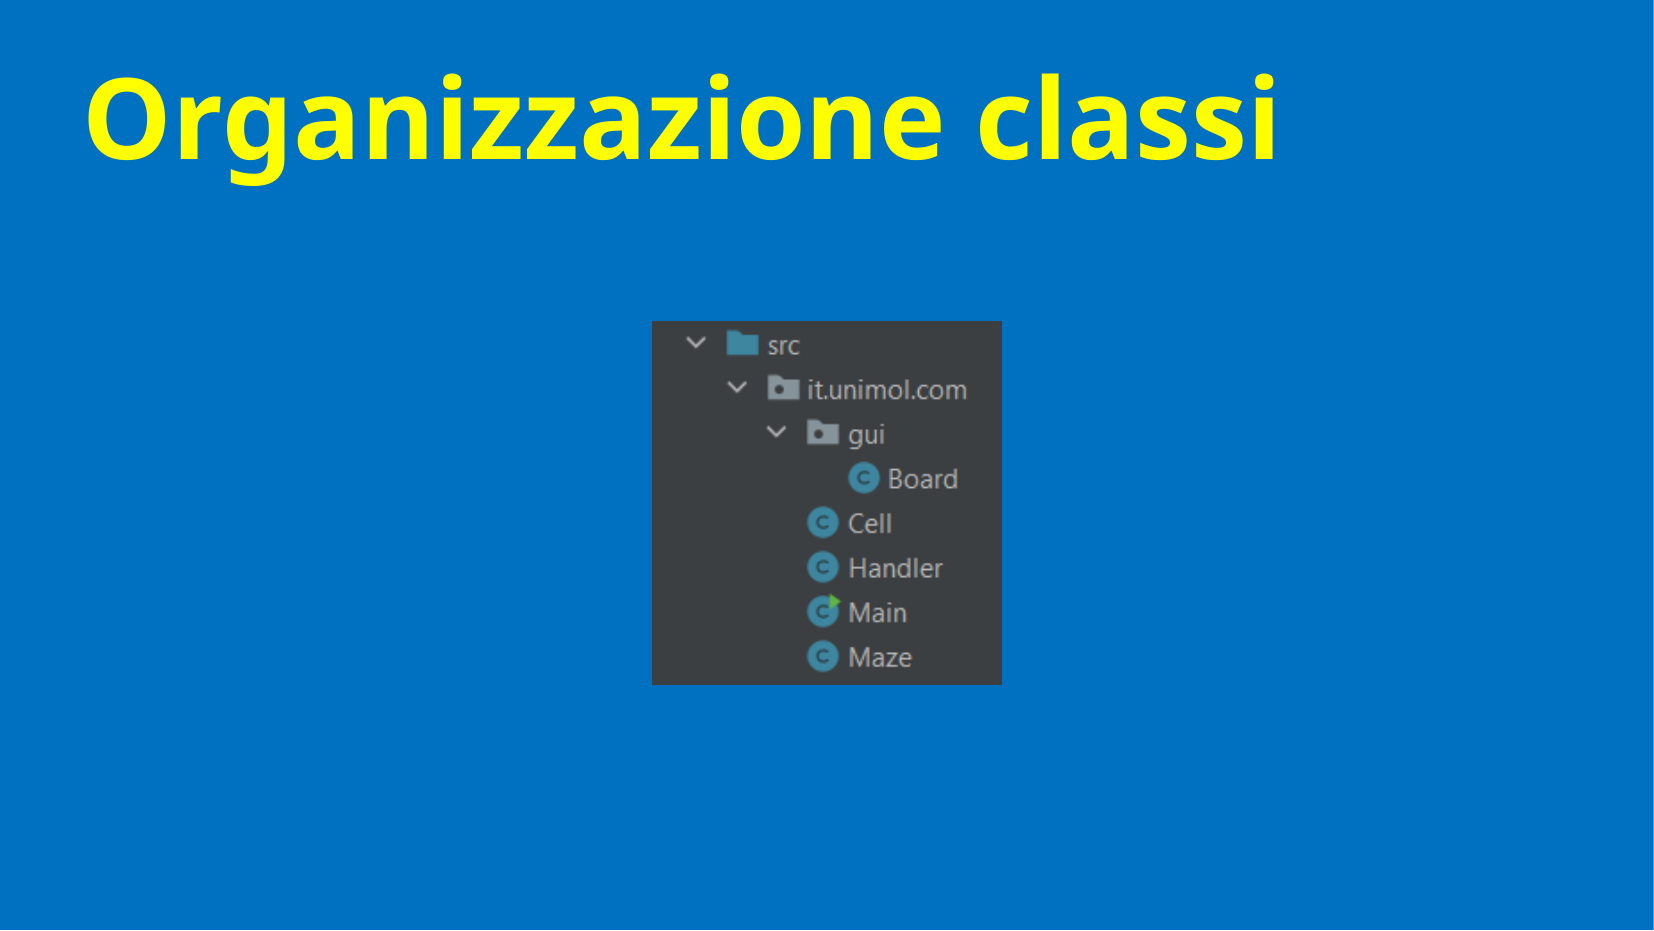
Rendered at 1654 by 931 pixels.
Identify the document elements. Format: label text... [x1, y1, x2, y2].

picture [652, 321, 1002, 685]
title Organizzazione classi [82, 37, 1571, 193]
